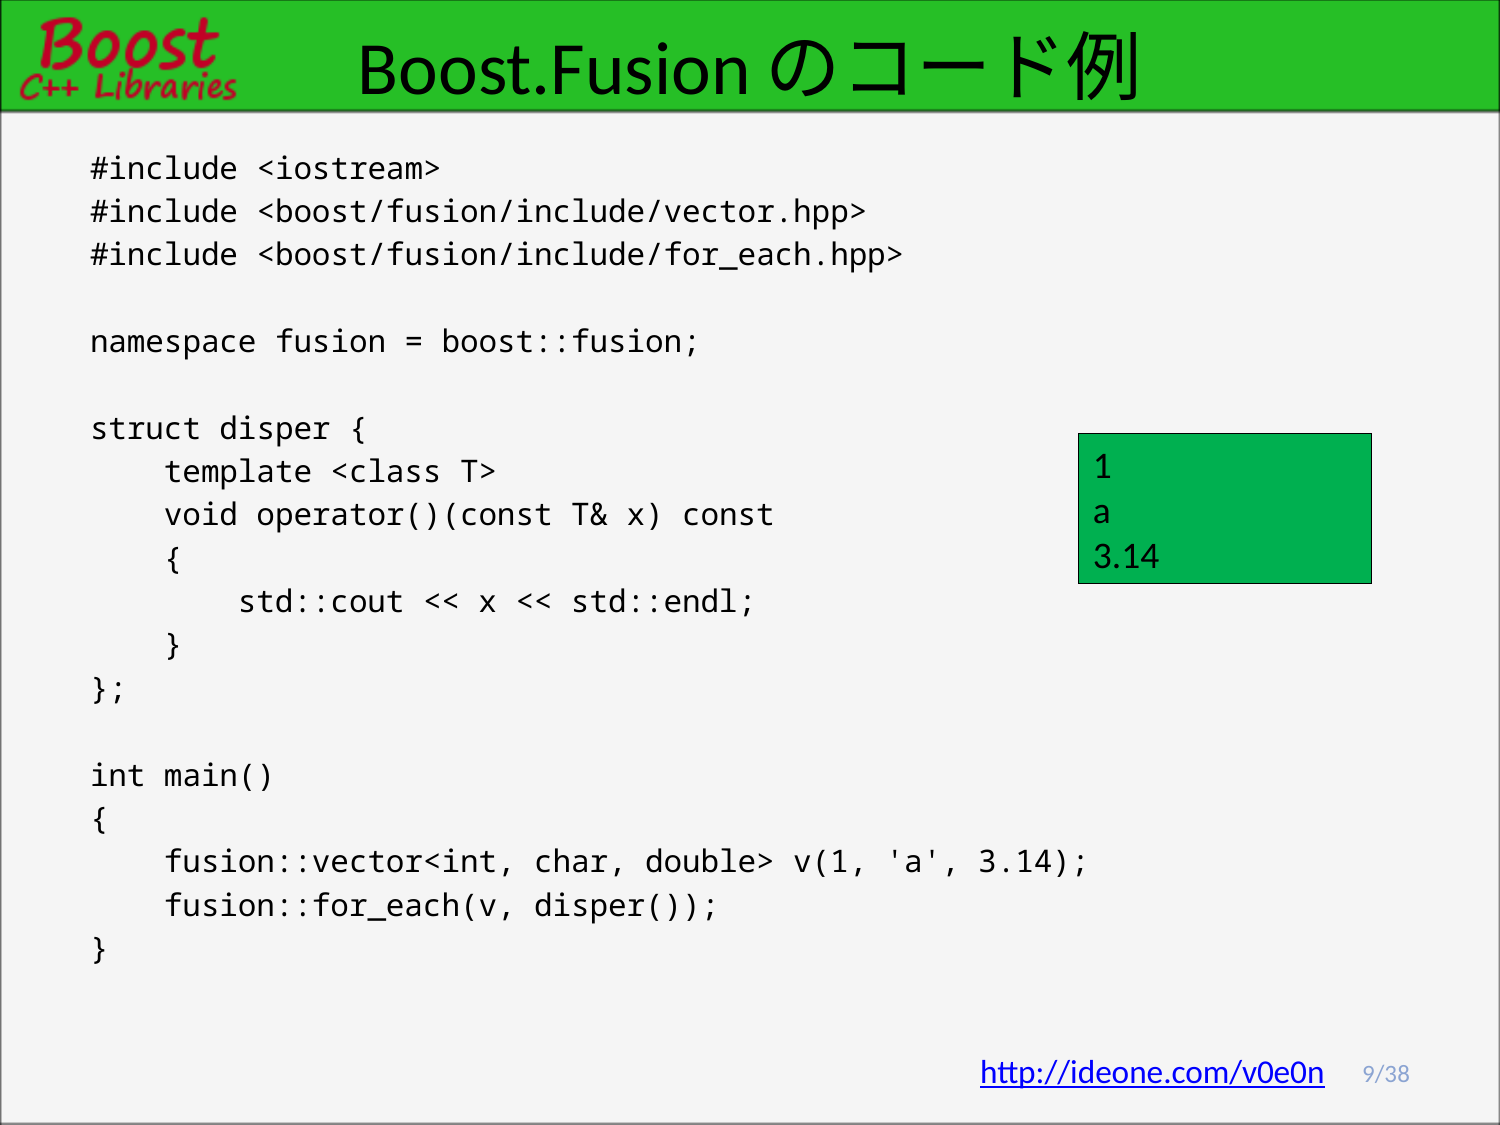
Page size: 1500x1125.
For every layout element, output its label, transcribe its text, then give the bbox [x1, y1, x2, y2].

text_box http://ideone.com/v0e0n [965, 1042, 1074, 1098]
picture [0, 0, 1500, 1125]
slide_number 9/38 [1074, 1042, 1425, 1103]
list #include <iostream> #include <boost/fusion/include/vector.hpp> #include <boost/fusion/include/for_each.hpp> namespace fusion = boost::fusion; struct disper { template <class T> void operator()(const T& x) const { std::cout << x << std::endl; } }; int main() { fusion::vector<int, char, double> v(1, 'a', 3.14); fusion::for_each(v, disper()); } [75, 140, 1425, 985]
text_box 1 a 3.14 [1078, 433, 1372, 584]
title Boost.Fusionのコード例 [75, 11, 1425, 118]
